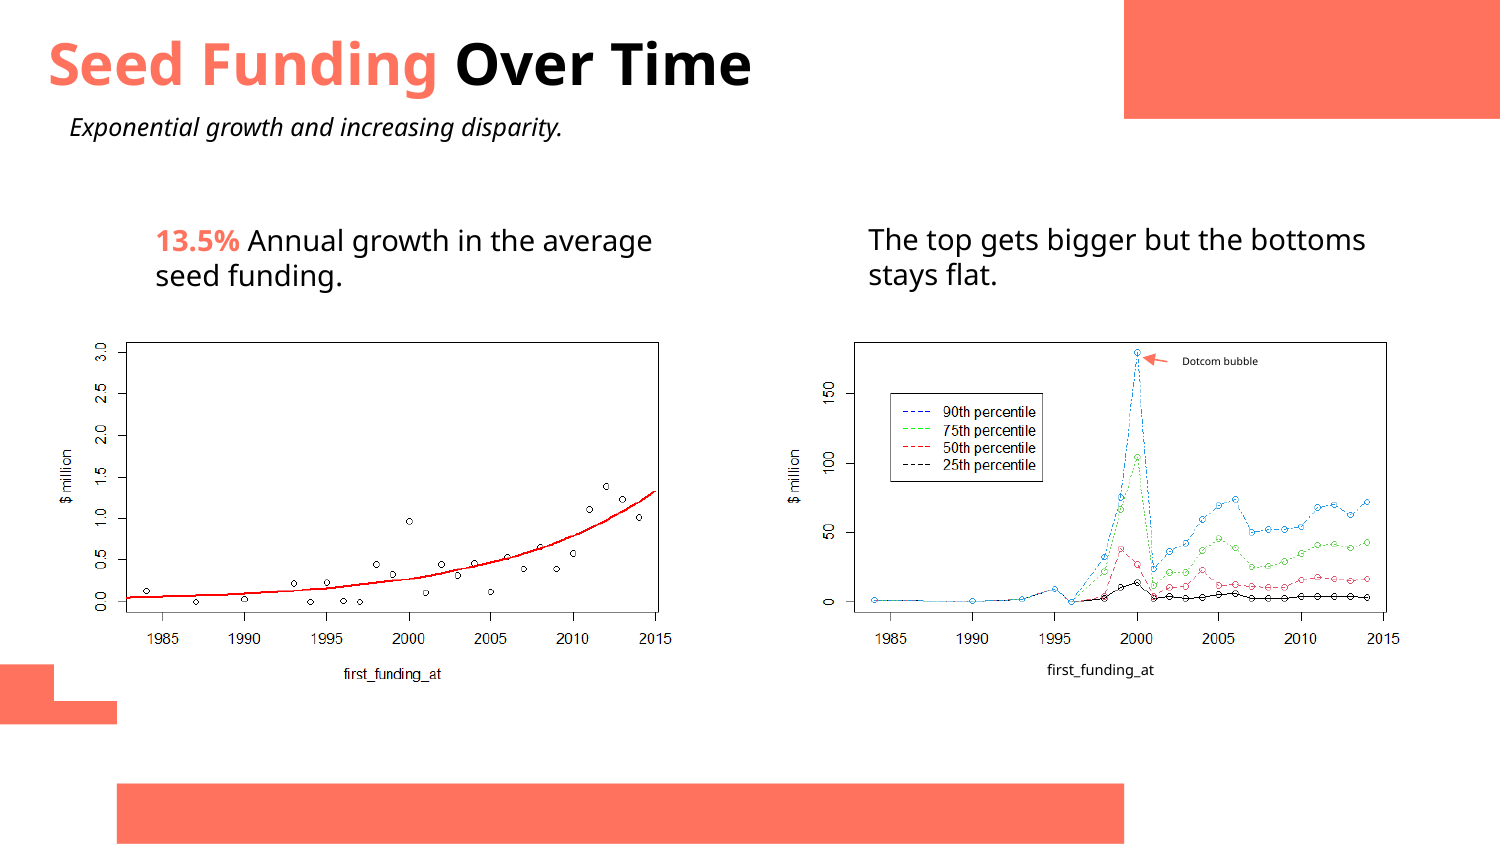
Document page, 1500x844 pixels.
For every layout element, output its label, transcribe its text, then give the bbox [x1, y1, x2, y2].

text_box The top gets bigger but the bottoms stays flat. [853, 206, 1391, 303]
picture [781, 305, 1423, 661]
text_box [1142, 357, 1168, 371]
picture [54, 305, 695, 701]
text_box first_funding_at [1031, 668, 1196, 688]
subtitle Exponential growth and increasing disparity. [54, 96, 1446, 157]
text_box [116, 783, 1125, 844]
text_box [1124, 0, 1500, 119]
text_box 13.5% Annual growth in the average seed funding. [140, 206, 679, 303]
title Seed Funding Over Time [33, 20, 1320, 205]
